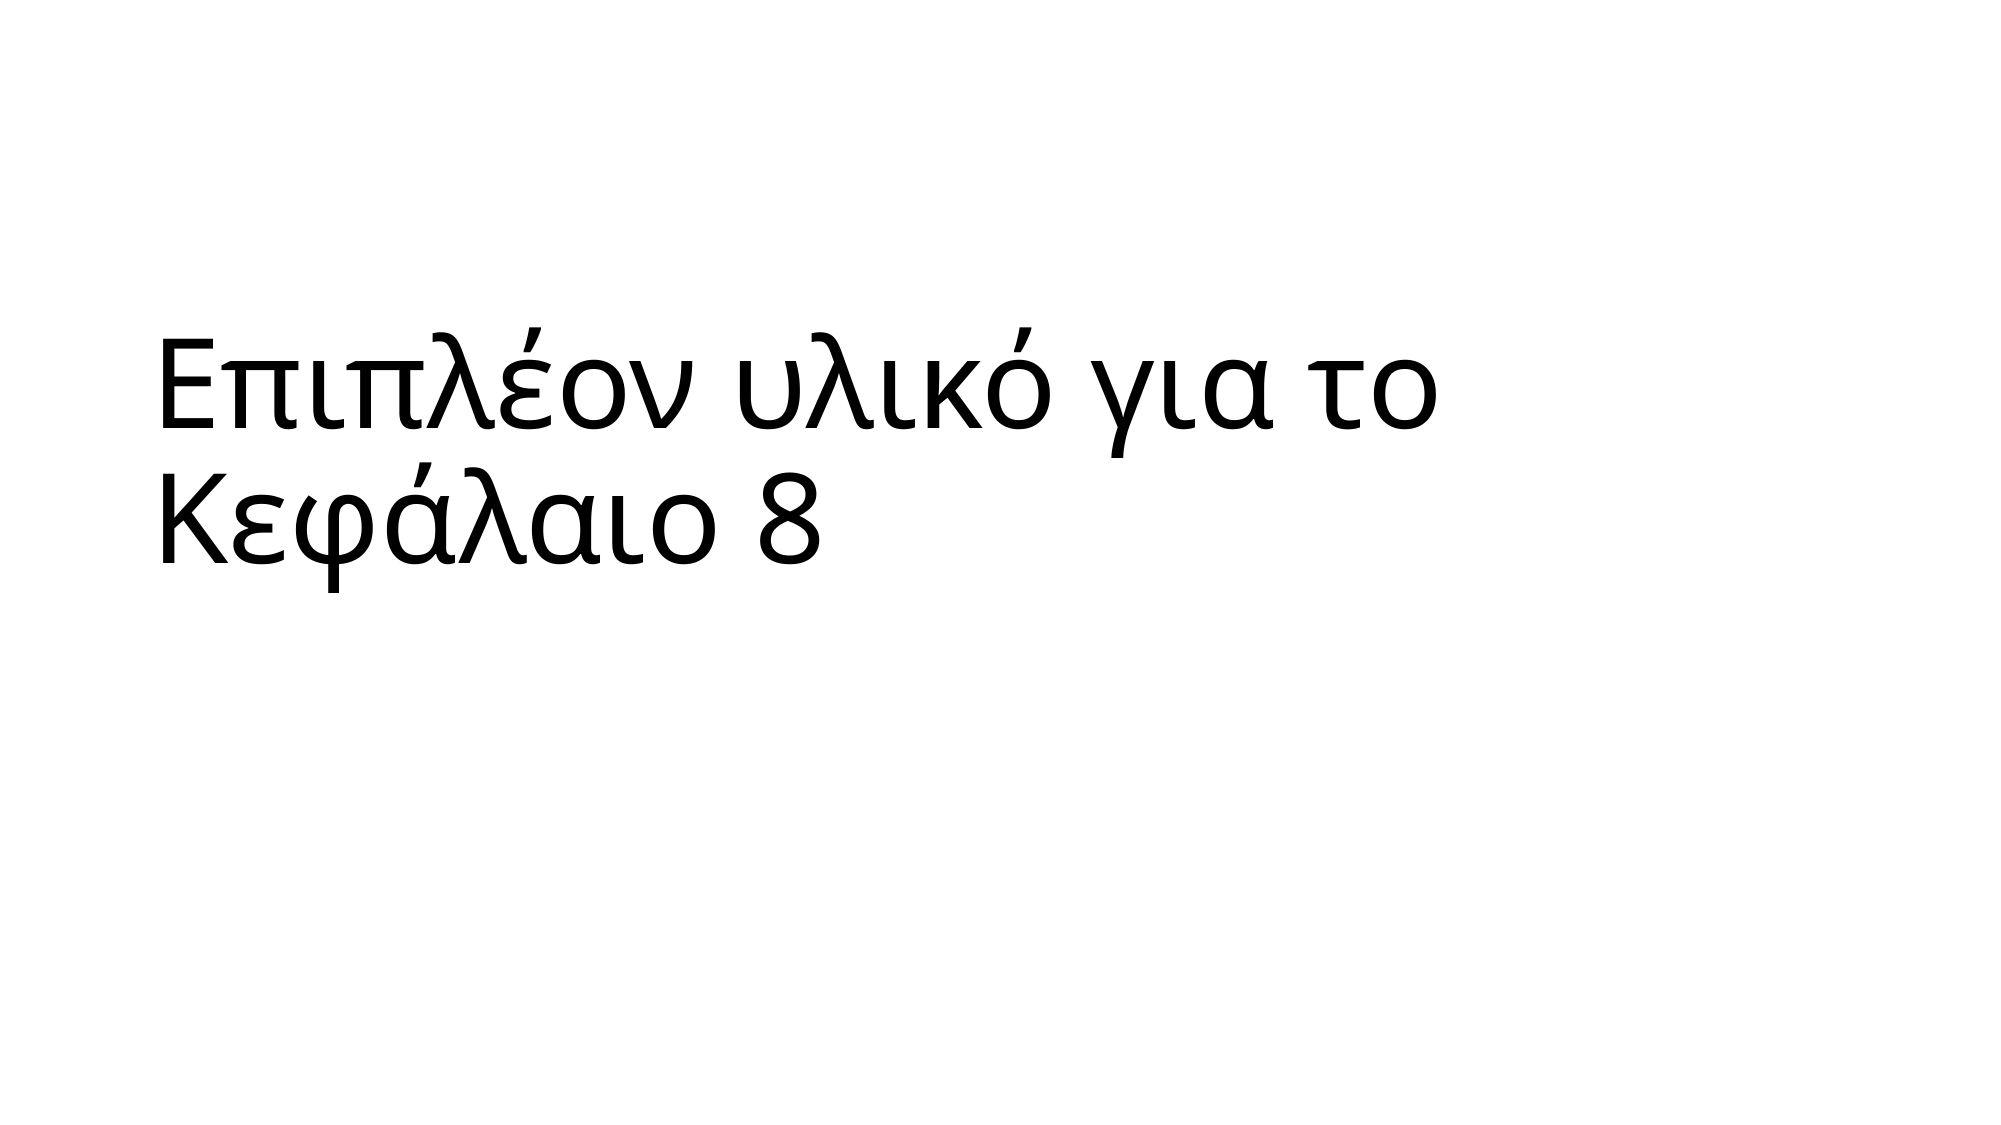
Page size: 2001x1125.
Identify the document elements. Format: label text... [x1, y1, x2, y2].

title Επιπλέον υλικό για το Kεφάλαιο 8 [136, 280, 1862, 749]
